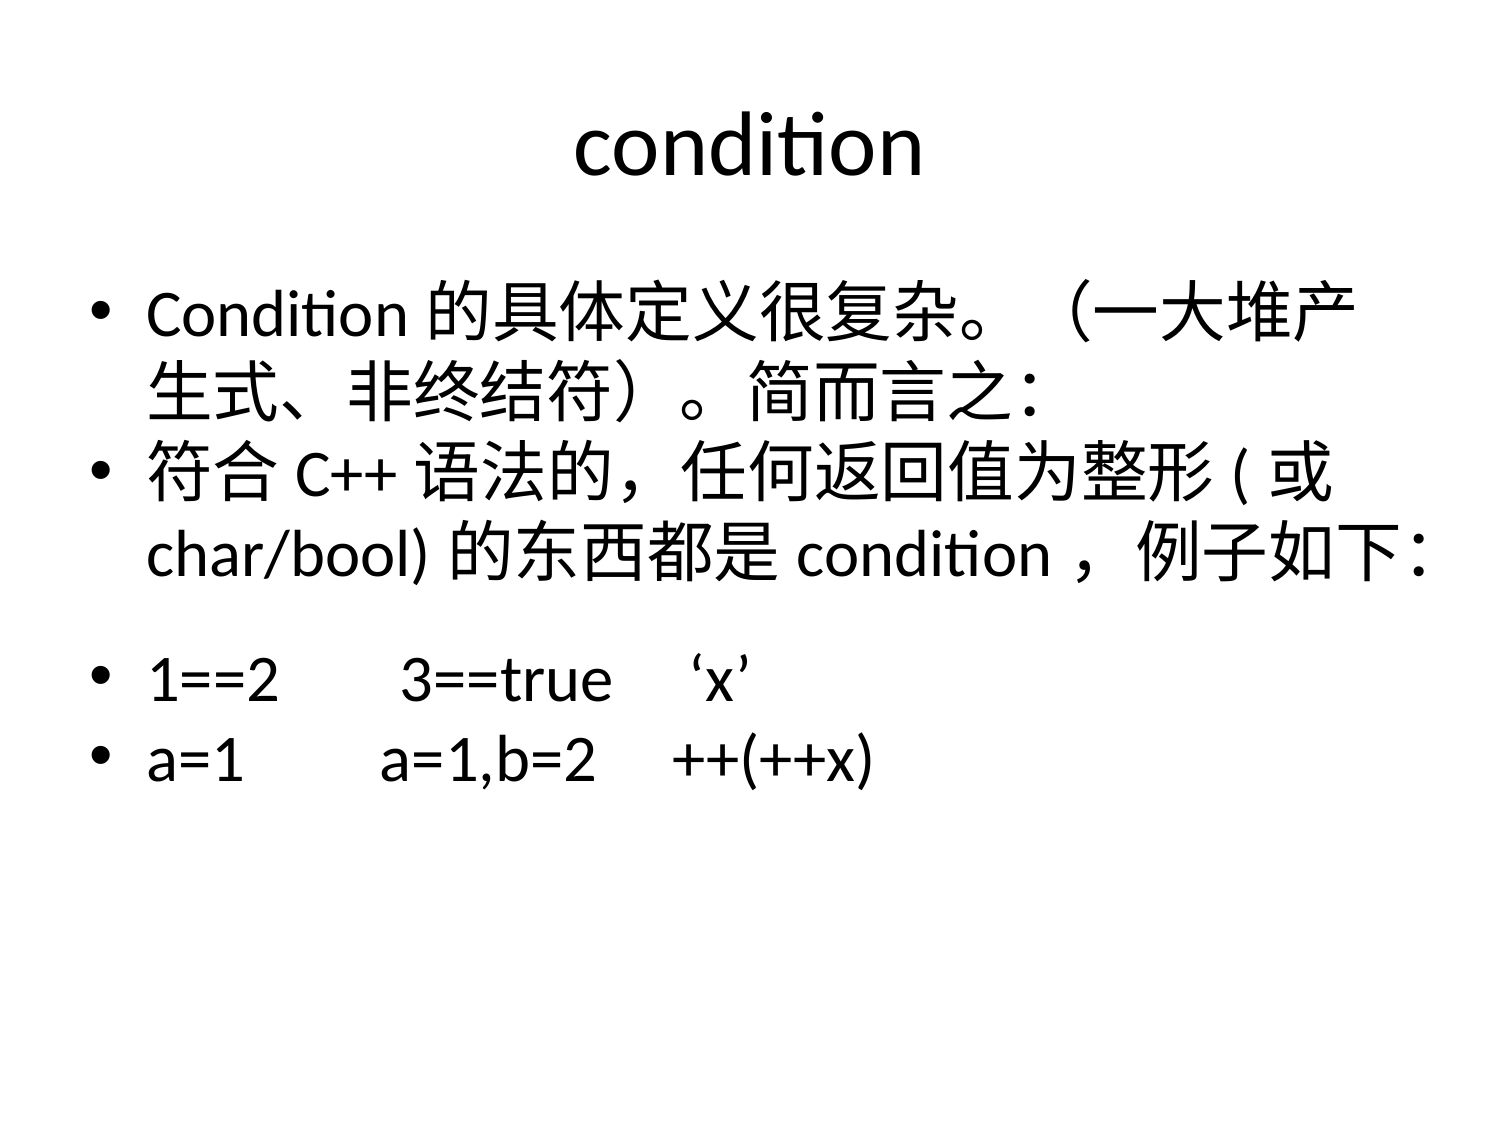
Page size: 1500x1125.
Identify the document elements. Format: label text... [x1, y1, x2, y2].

text_box condition [74, 45, 1425, 233]
text_box Condition的具体定义很复杂。（一大堆产生式、非终结符）。简而言之： 符合C++语法的，任何返回值为整形(或char/bool)的东西都是condition，例子如下： 1==2 3==true ‘x’ a=1 a=1,b=2 ++(++x) [74, 262, 1425, 1005]
